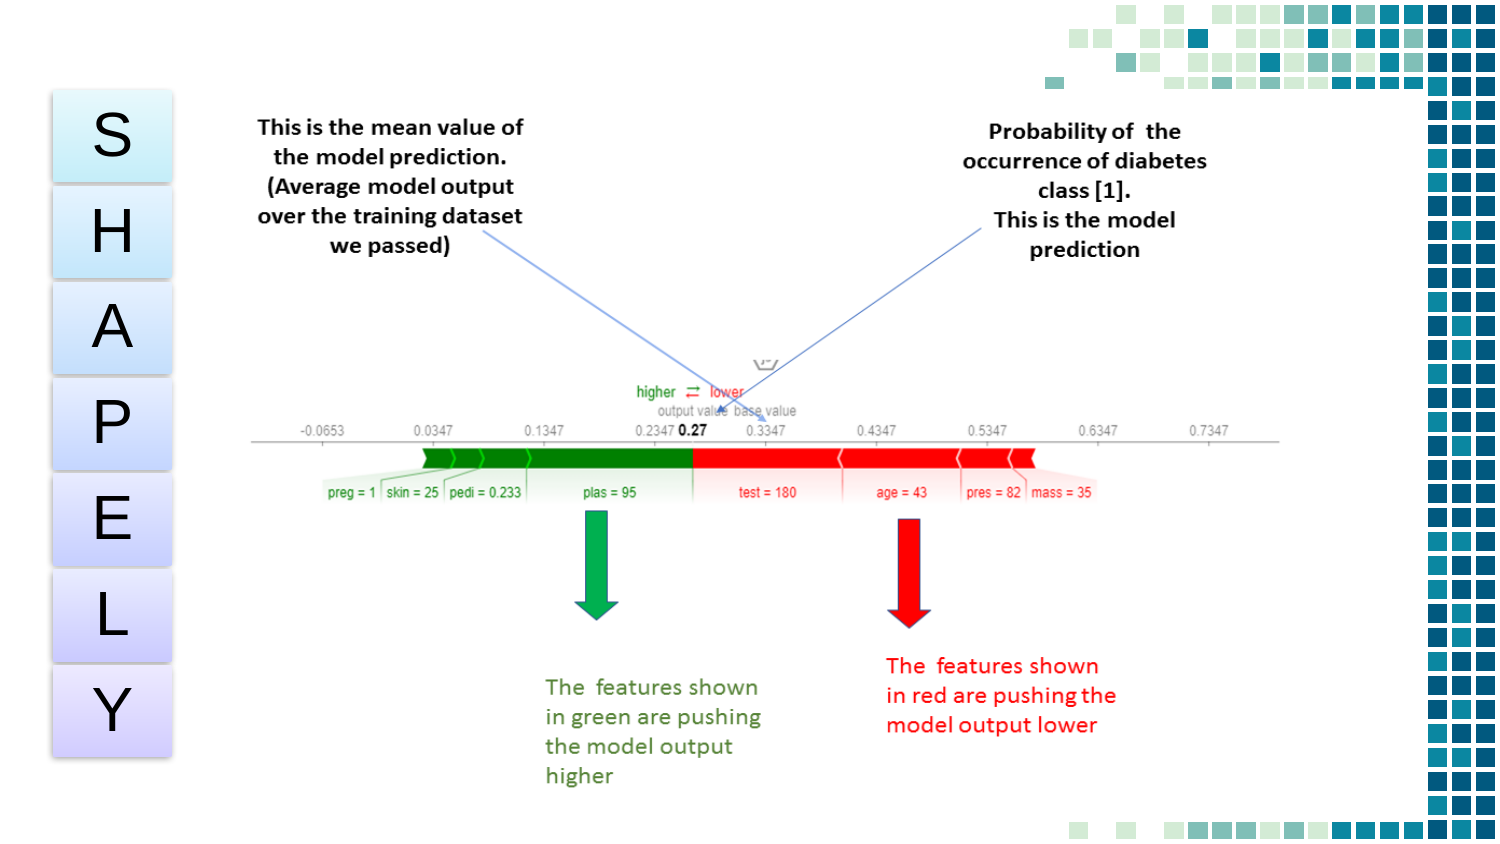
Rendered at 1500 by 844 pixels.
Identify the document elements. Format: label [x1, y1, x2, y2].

text_box [0, 90, 613, 758]
picture [45, 89, 1426, 823]
